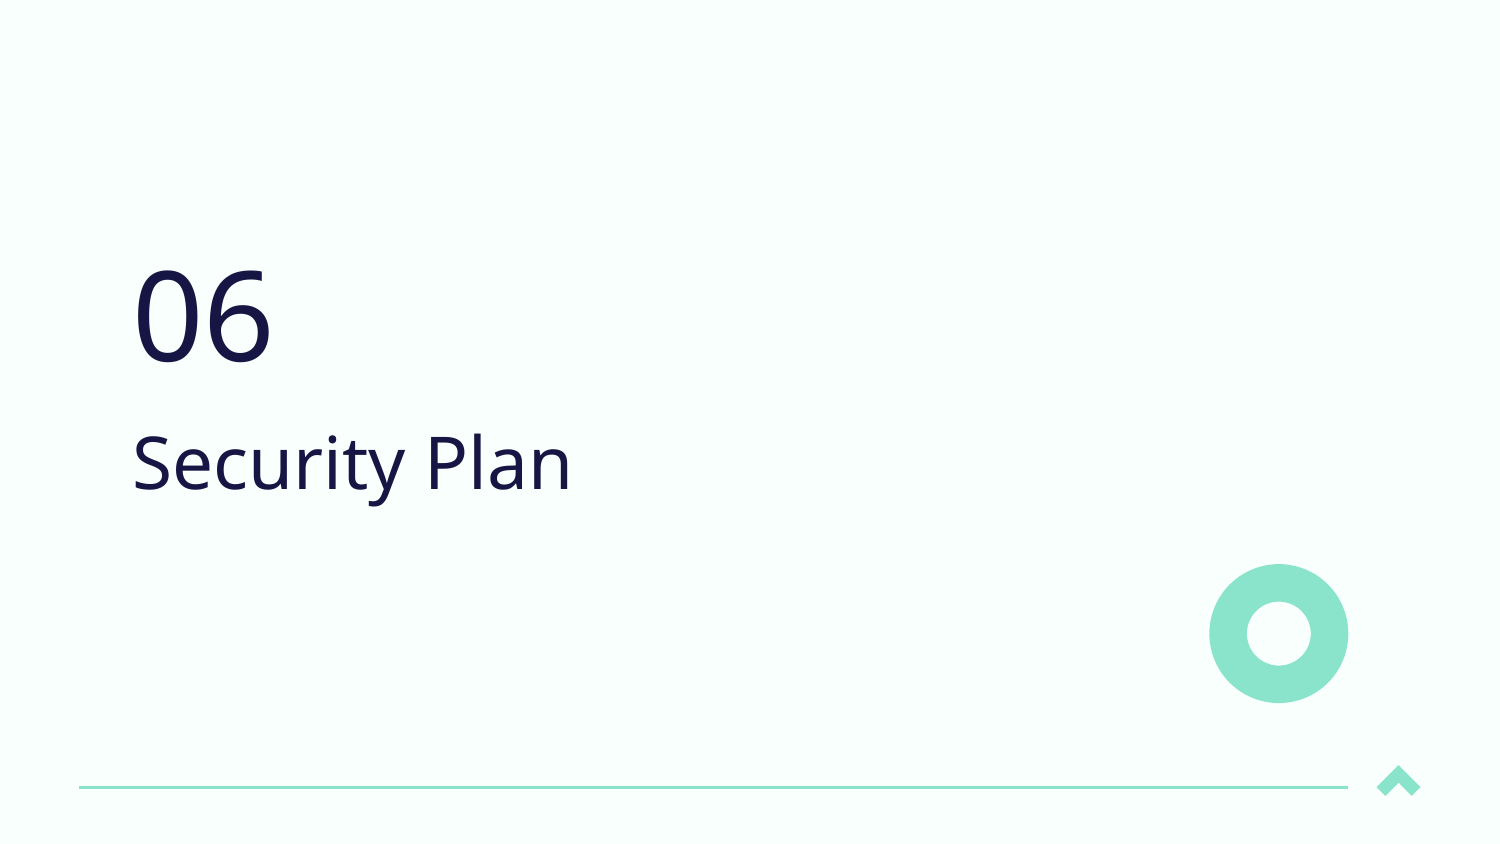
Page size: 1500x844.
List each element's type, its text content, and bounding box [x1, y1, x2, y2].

title 06 [117, 217, 301, 402]
picture [804, 159, 1330, 685]
title Security Plan [117, 401, 799, 626]
